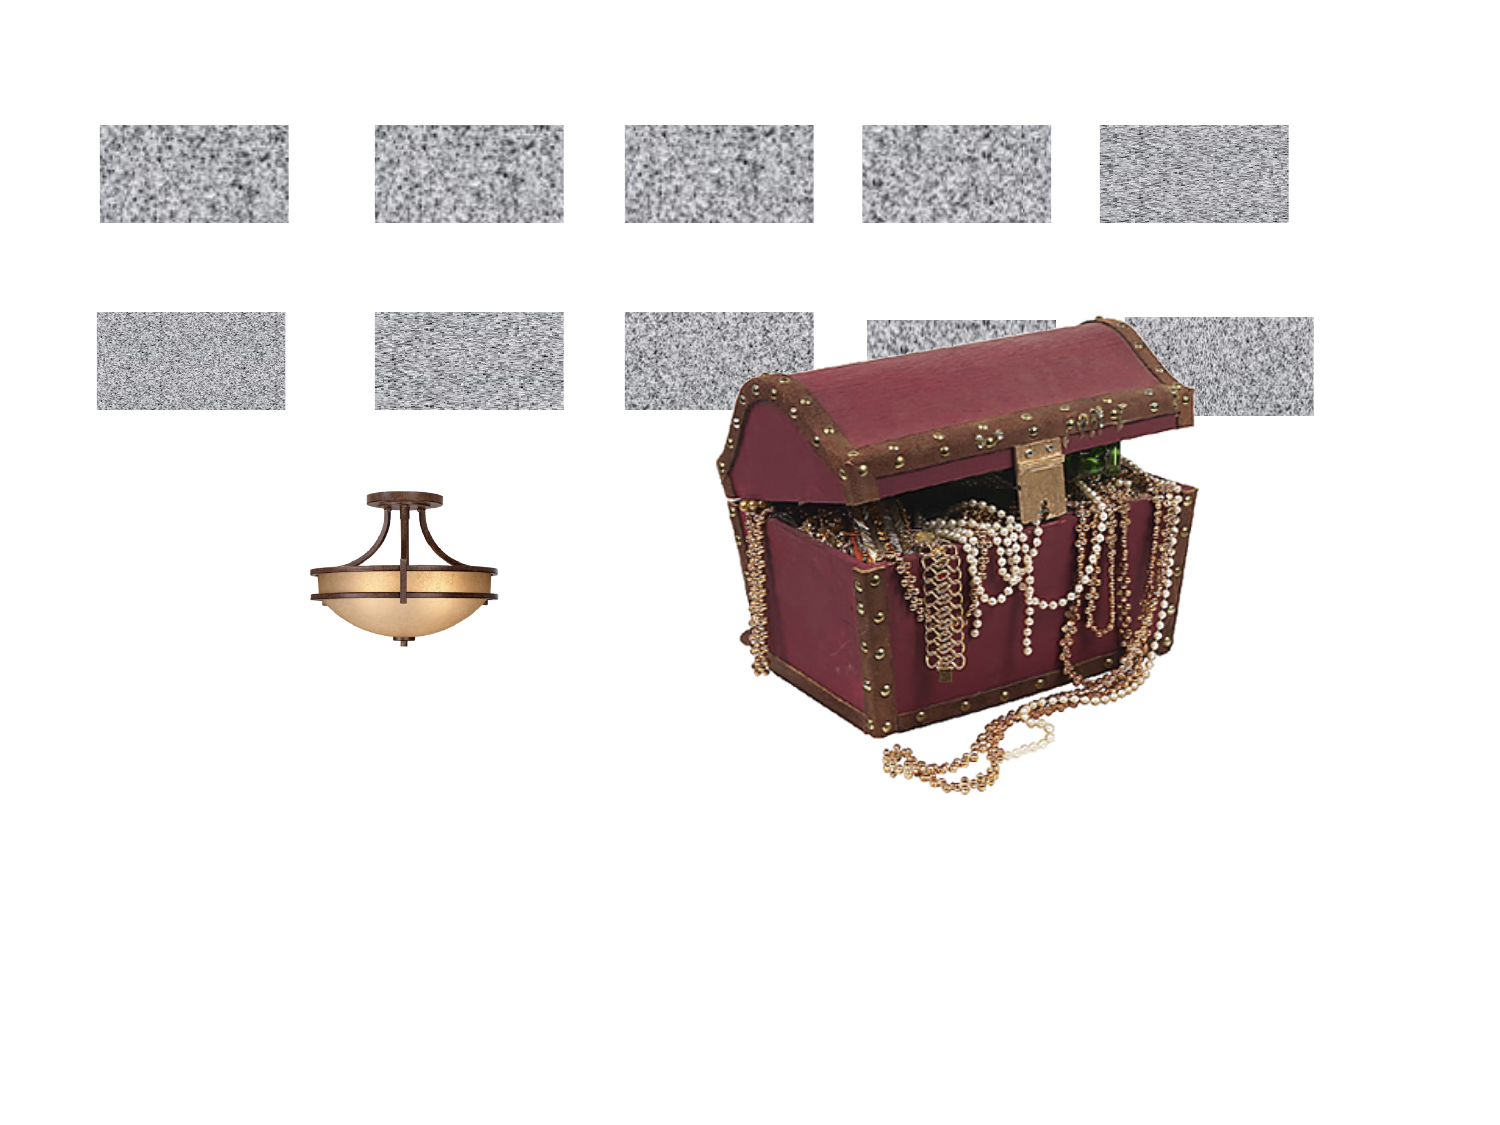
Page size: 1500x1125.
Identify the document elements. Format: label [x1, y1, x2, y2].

text_box [95, 310, 288, 412]
picture [306, 487, 502, 651]
text_box [373, 310, 566, 412]
text_box [1220, 316, 1316, 417]
text_box [623, 310, 693, 412]
text_box [860, 123, 1053, 224]
text_box [98, 123, 291, 224]
picture [698, 305, 1215, 812]
text_box [373, 123, 566, 224]
text_box [1098, 123, 1291, 224]
text_box [623, 123, 816, 224]
